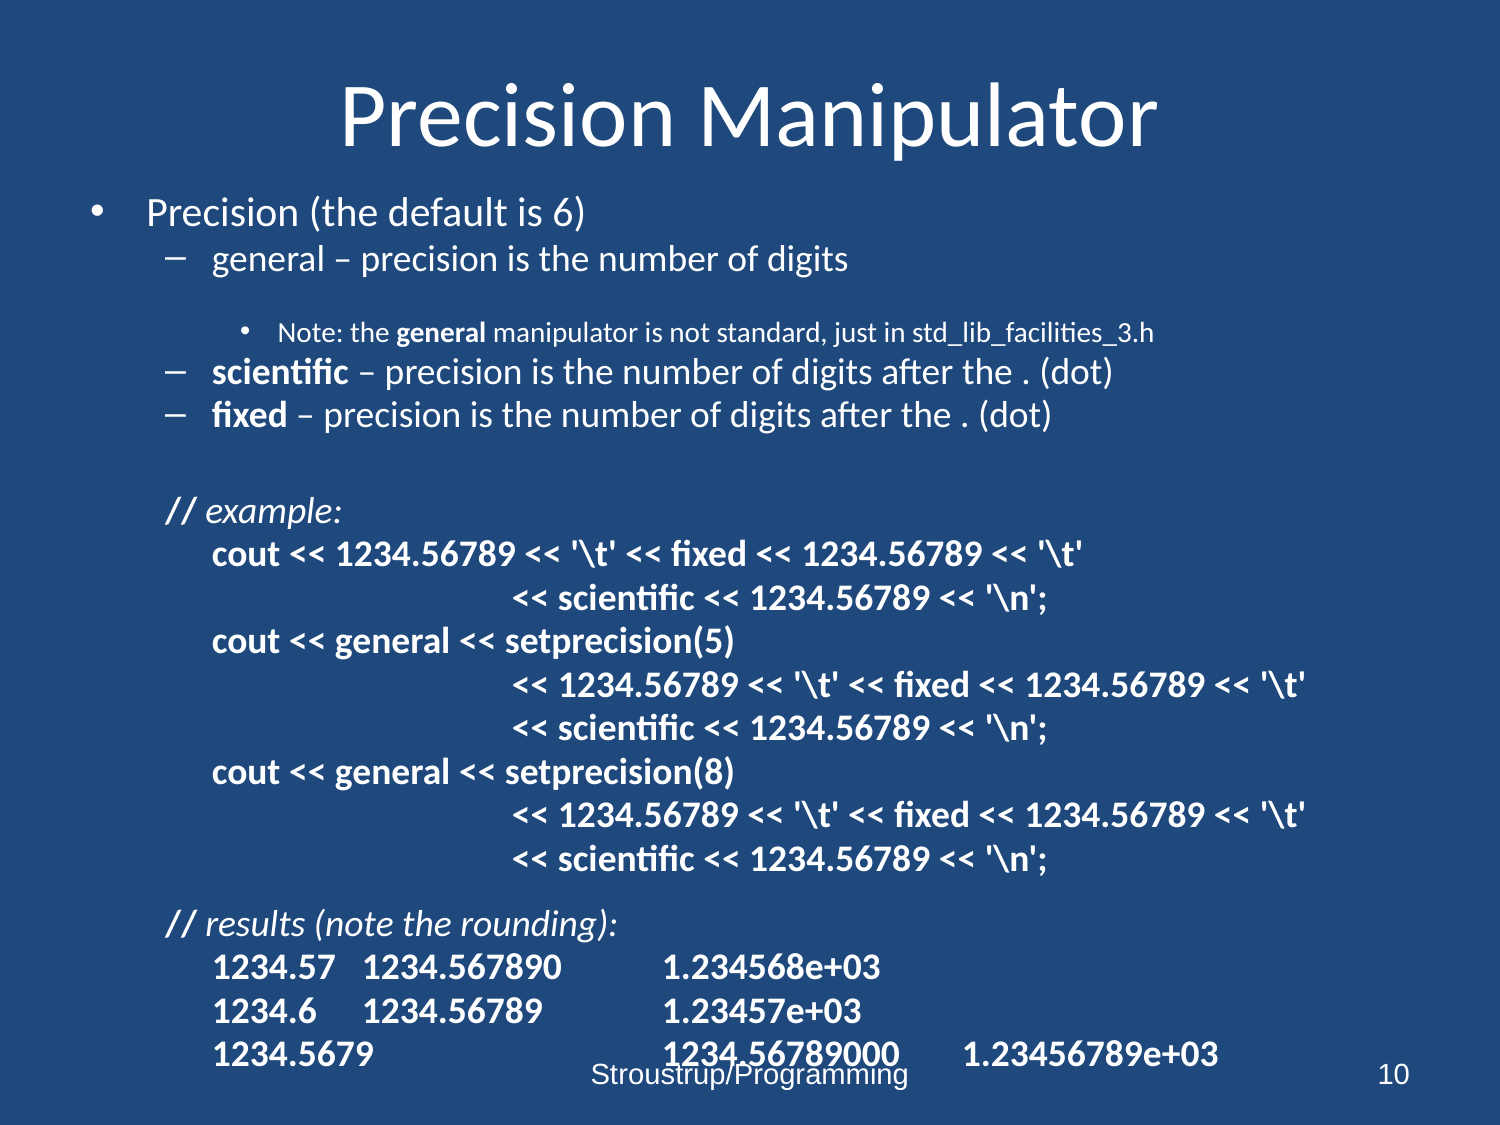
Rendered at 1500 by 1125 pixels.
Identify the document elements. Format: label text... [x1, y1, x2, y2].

list Precision (the default is 6) general – precision is the number of digits Note: the general manipulator is not standard, just in std_lib_facilities_3.h scientific – precision is the number of digits after the . (dot) fixed – precision is the number of digits after the . (dot) // example: cout << 1234.56789 << '\t' << fixed << 1234.56789 << '\t' << scientific << 1234.56789 << '\n'; cout << general << setprecision(5) << 1234.56789 << '\t' << fixed << 1234.56789 << '\t' << scientific << 1234.56789 << '\n'; cout << general << setprecision(8) << 1234.56789 << '\t' << fixed << 1234.56789 << '\t' << scientific << 1234.56789 << '\n'; // results (note the rounding): 1234.57 1234.567890 1.234568e+03 1234.6 1234.56789 1.23457e+03 1234.5679 1234.56789000 1.23456789e+03 [75, 187, 1425, 1125]
title Precision Manipulator [75, 45, 1425, 175]
footer Stroustrup/Programming [512, 1042, 988, 1103]
slide_number 10 [1074, 1042, 1425, 1103]
